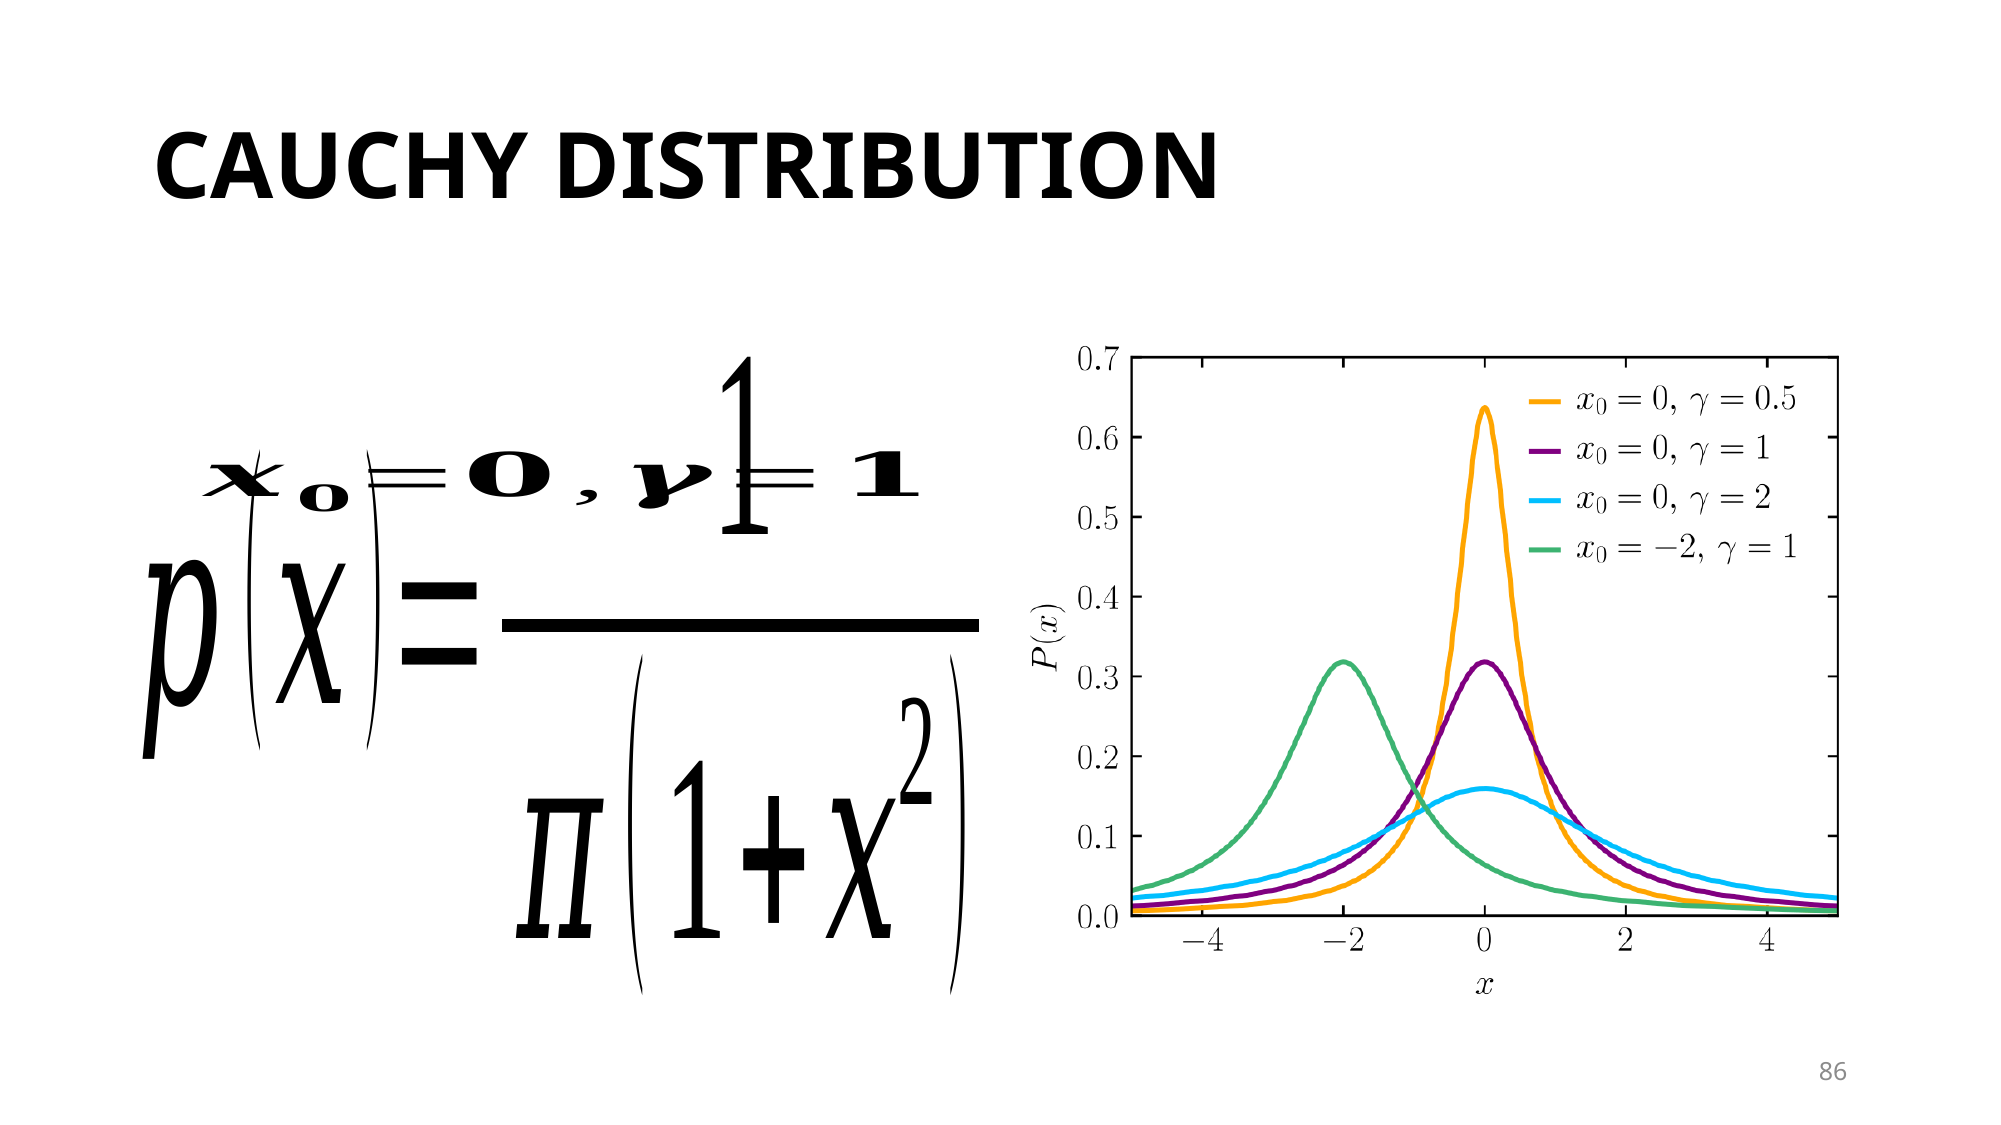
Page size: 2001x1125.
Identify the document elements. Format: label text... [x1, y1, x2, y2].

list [1012, 316, 1863, 997]
title CAUCHY DISTRIBUTION [137, 59, 1863, 278]
slide_number 86 [1412, 1042, 1863, 1103]
